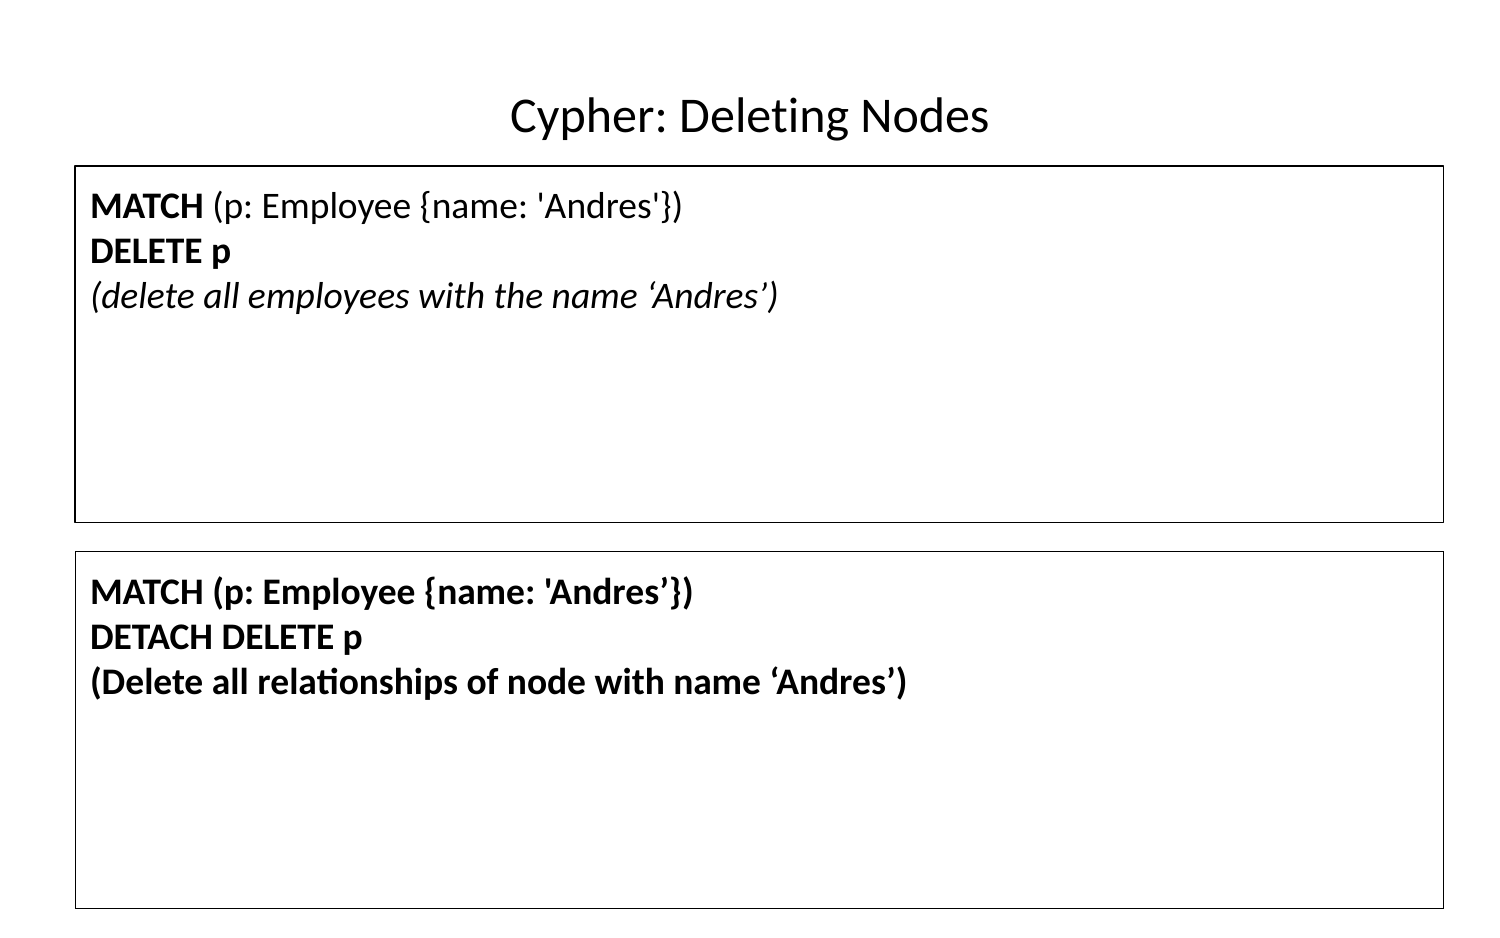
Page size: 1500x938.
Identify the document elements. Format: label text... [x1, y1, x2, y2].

list MATCH (p: Employee {name: 'Andres'}) DELETE p (delete all employees with the name ‘Andres’) [74, 165, 1445, 523]
title Cypher: Deleting Nodes [74, 37, 1426, 159]
text_box MATCH (p: Employee {name: 'Andres’}) DETACH DELETE p (Delete all relationships of node with name ‘Andres’) [75, 551, 1444, 909]
